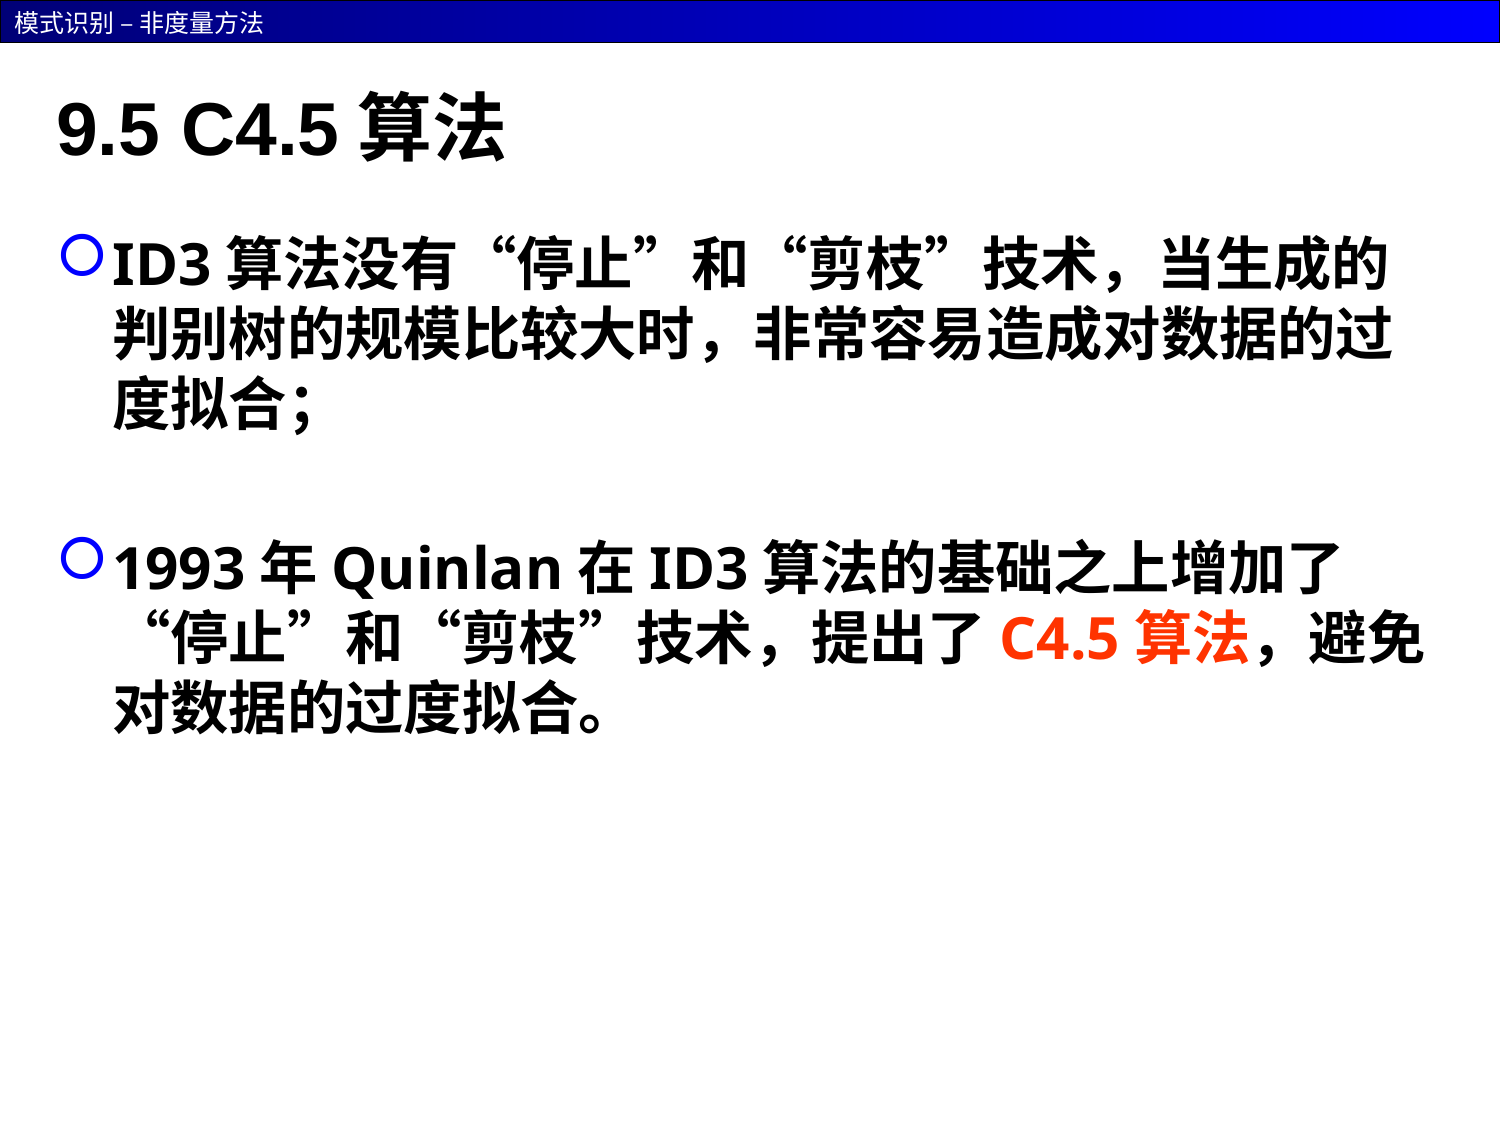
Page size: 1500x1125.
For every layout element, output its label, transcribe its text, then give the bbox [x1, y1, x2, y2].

list ID3算法没有“停止”和“剪枝”技术，当生成的判别树的规模比较大时，非常容易造成对数据的过度拟合； 1993年Quinlan在ID3算法的基础之上增加了“停止”和“剪枝”技术，提出了C4.5算法，避免对数据的过度拟合。 [41, 220, 1459, 1083]
title 9.5 C4.5算法 [41, 45, 1471, 178]
